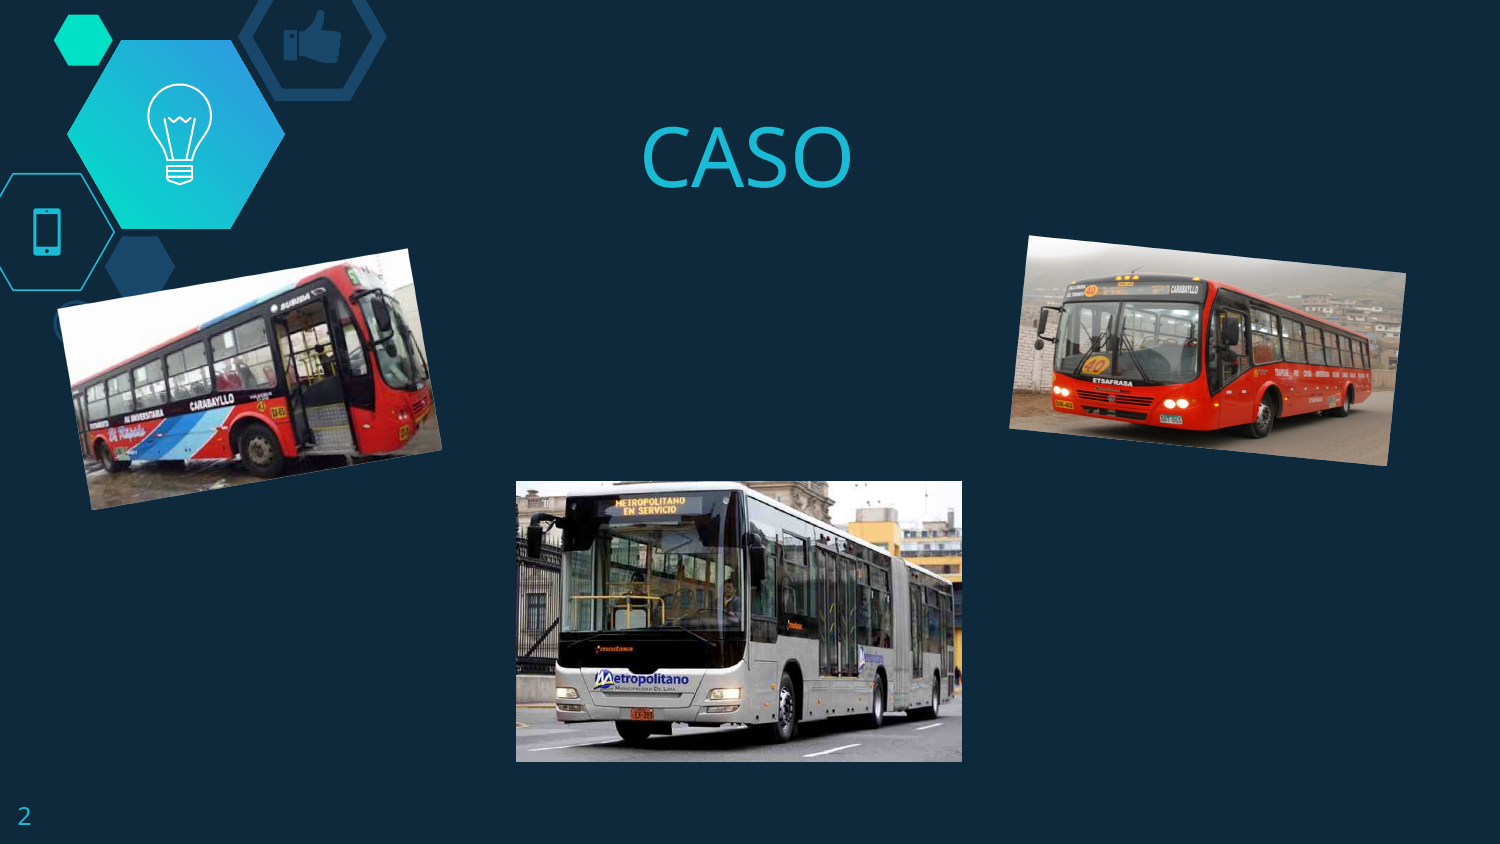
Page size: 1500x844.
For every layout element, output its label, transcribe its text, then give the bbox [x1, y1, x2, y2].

picture [515, 481, 963, 763]
picture [1010, 236, 1406, 466]
slide_number 2 [2, 785, 93, 844]
picture [58, 249, 441, 509]
title CASO [283, 112, 1234, 219]
